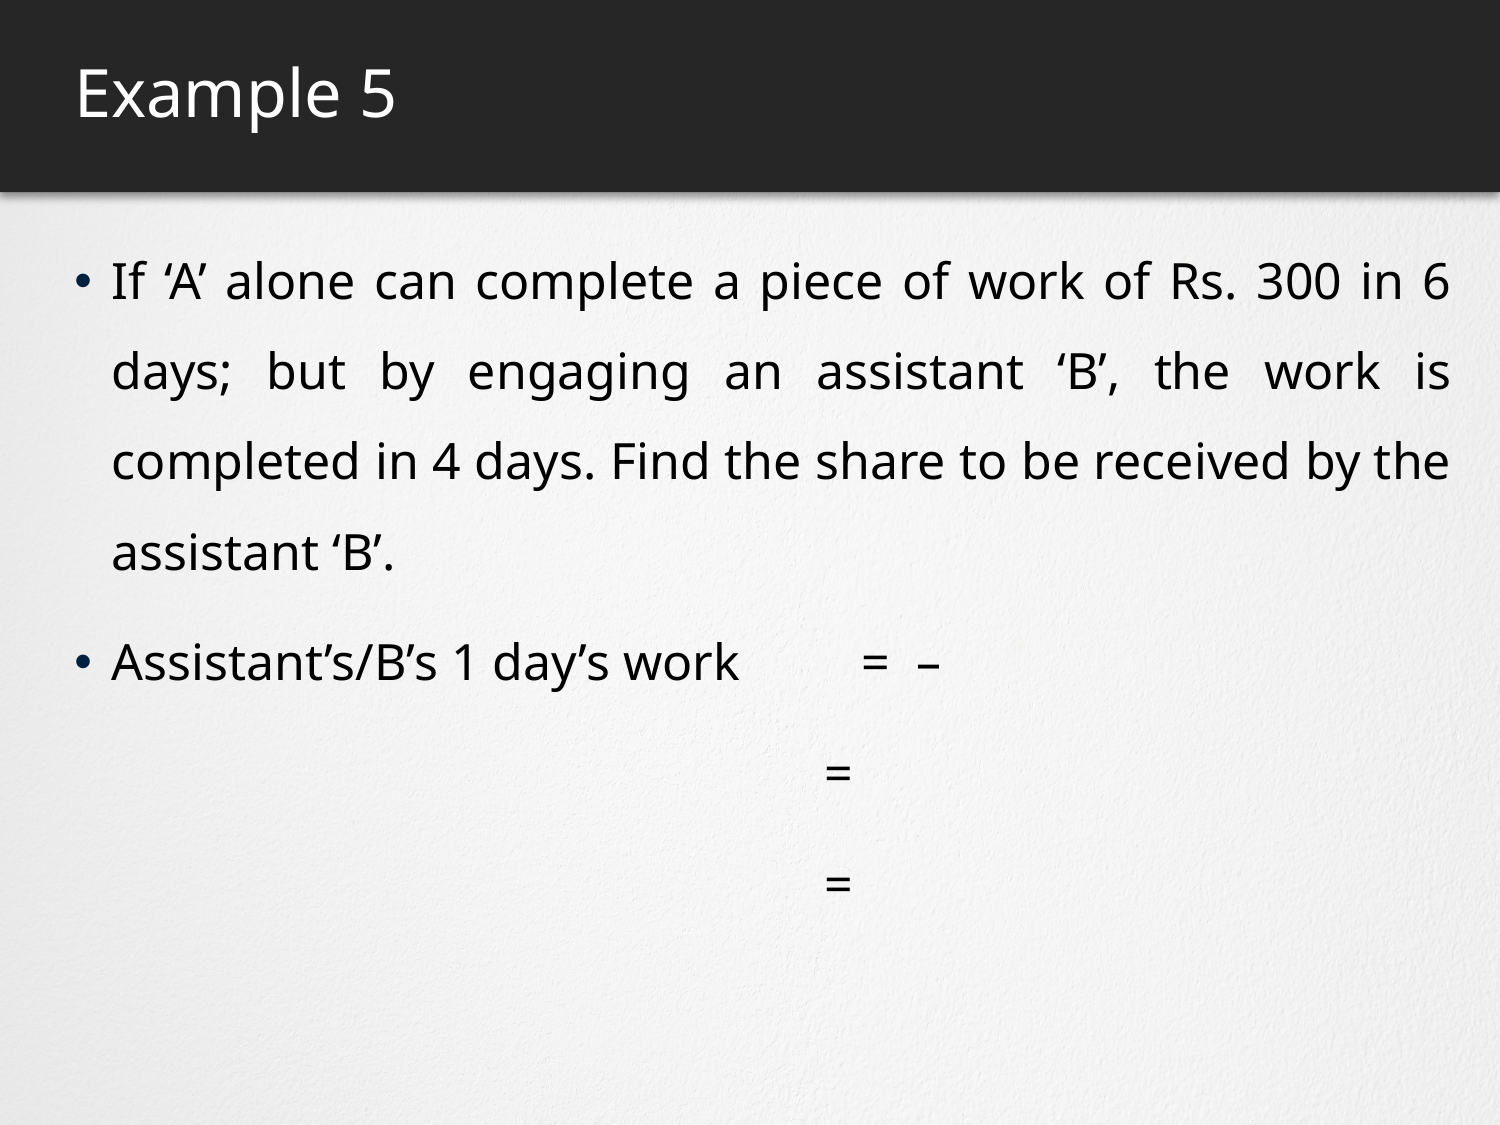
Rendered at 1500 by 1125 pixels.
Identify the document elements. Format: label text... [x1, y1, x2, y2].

title Example 5 [59, 0, 1500, 193]
